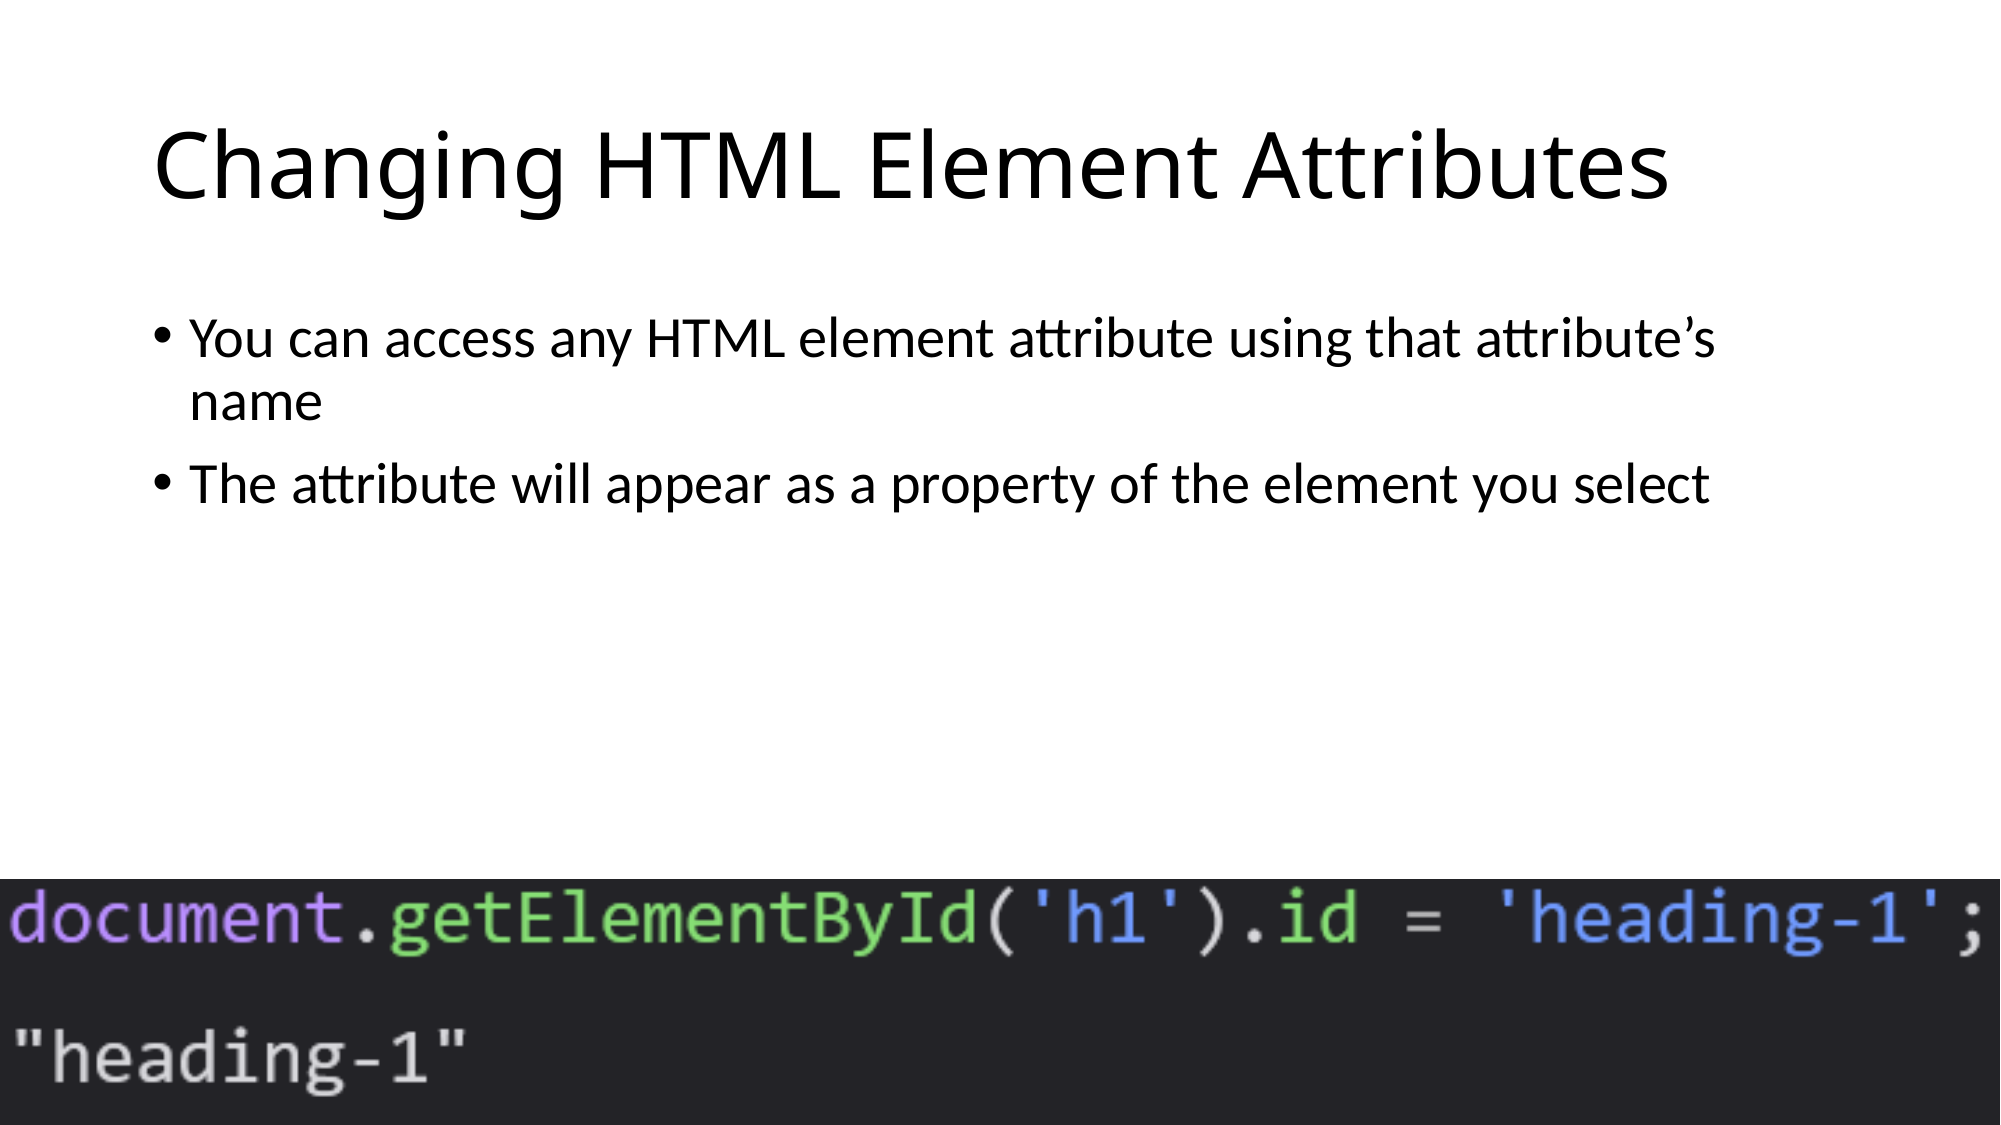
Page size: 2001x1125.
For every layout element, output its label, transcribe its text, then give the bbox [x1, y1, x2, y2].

list You can access any HTML element attribute using that attribute’s name The attribute will appear as a property of the element you select [137, 299, 1863, 879]
picture [0, 879, 2000, 1125]
title Changing HTML Element Attributes [137, 59, 1863, 278]
